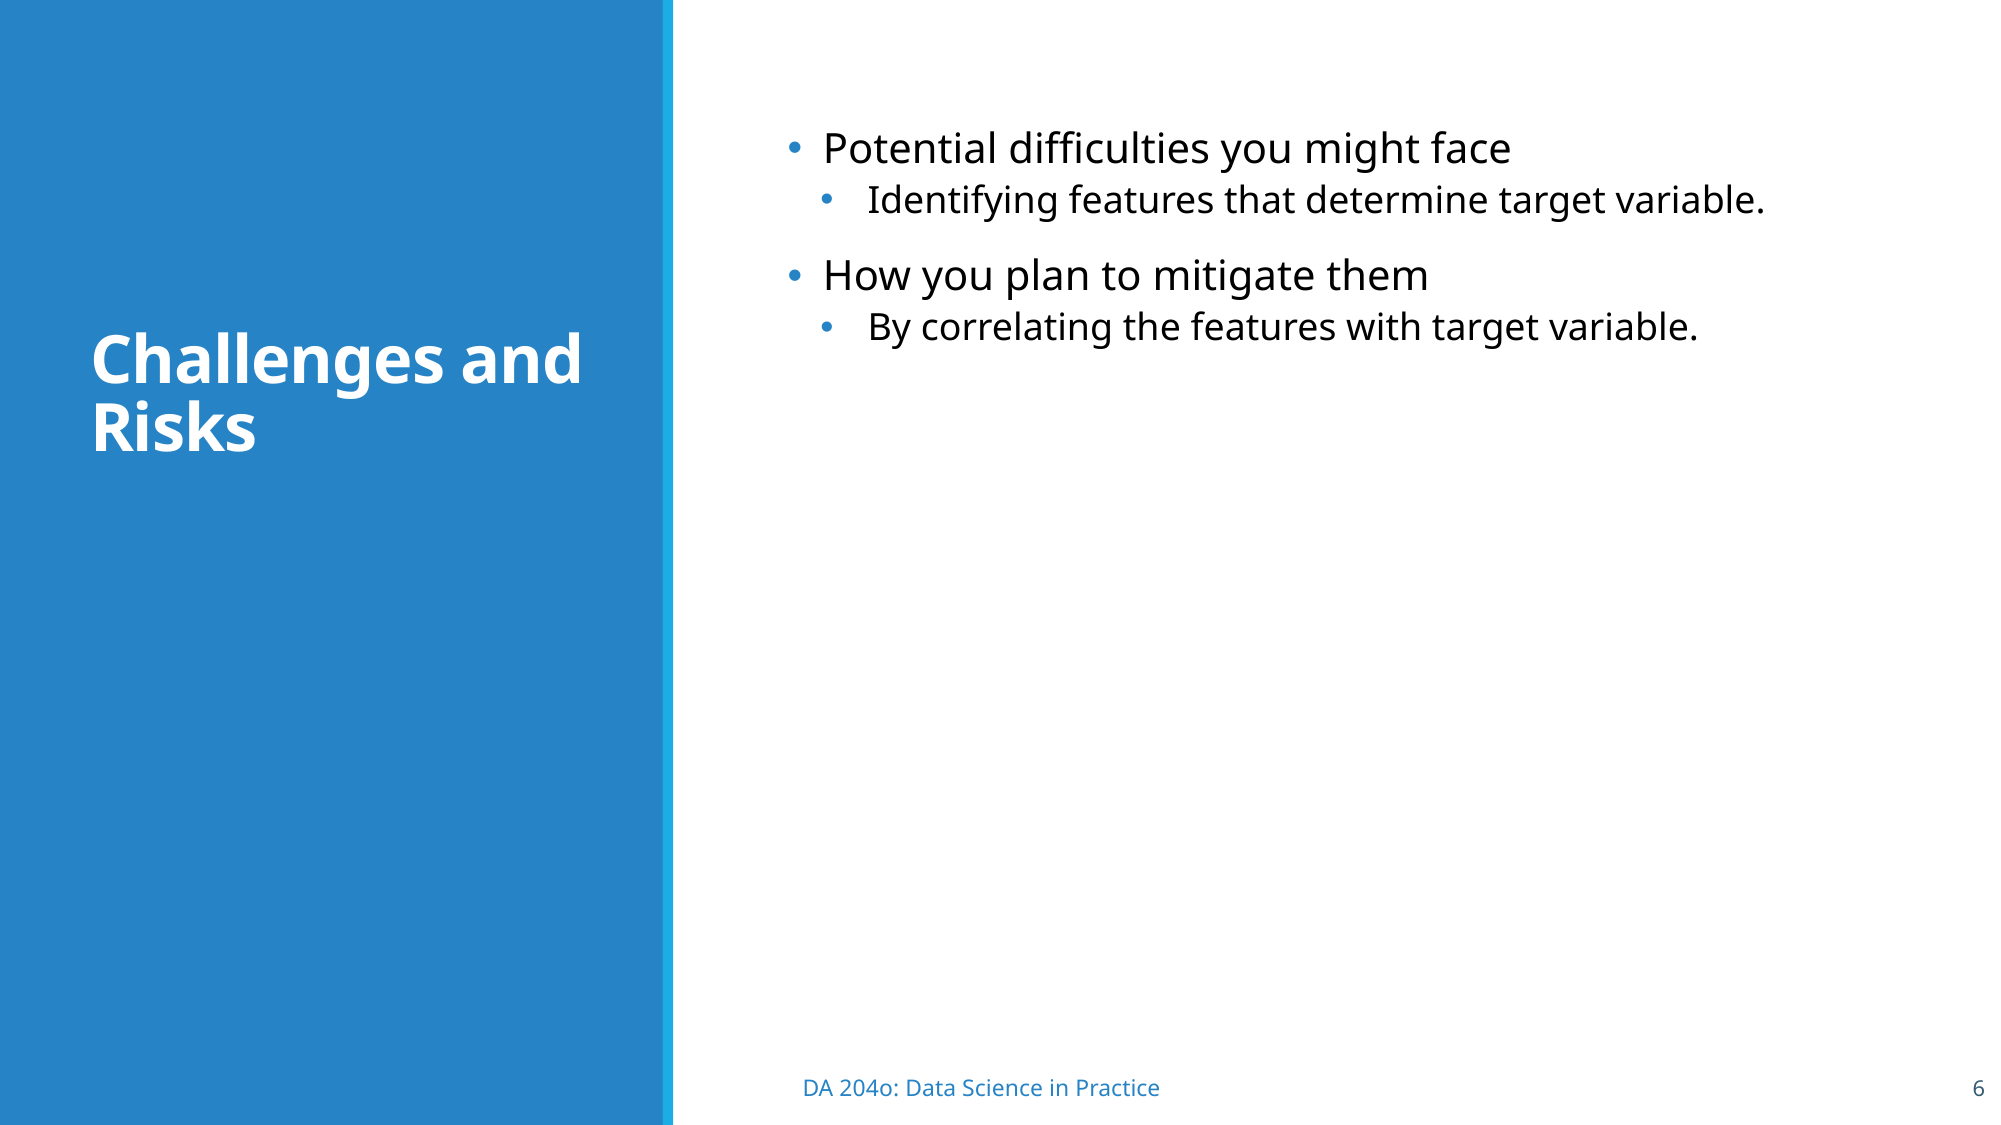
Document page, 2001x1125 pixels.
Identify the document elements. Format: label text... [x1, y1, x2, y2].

list Potential difficulties you might face Identifying features that determine target variable. How you plan to mitigate them By correlating the features with target variable. [787, 120, 1853, 983]
title Challenges and Risks [75, 97, 600, 473]
slide_number 6 [1784, 1059, 2000, 1120]
footer DA 204o: Data Science in Practice [787, 1059, 1550, 1120]
